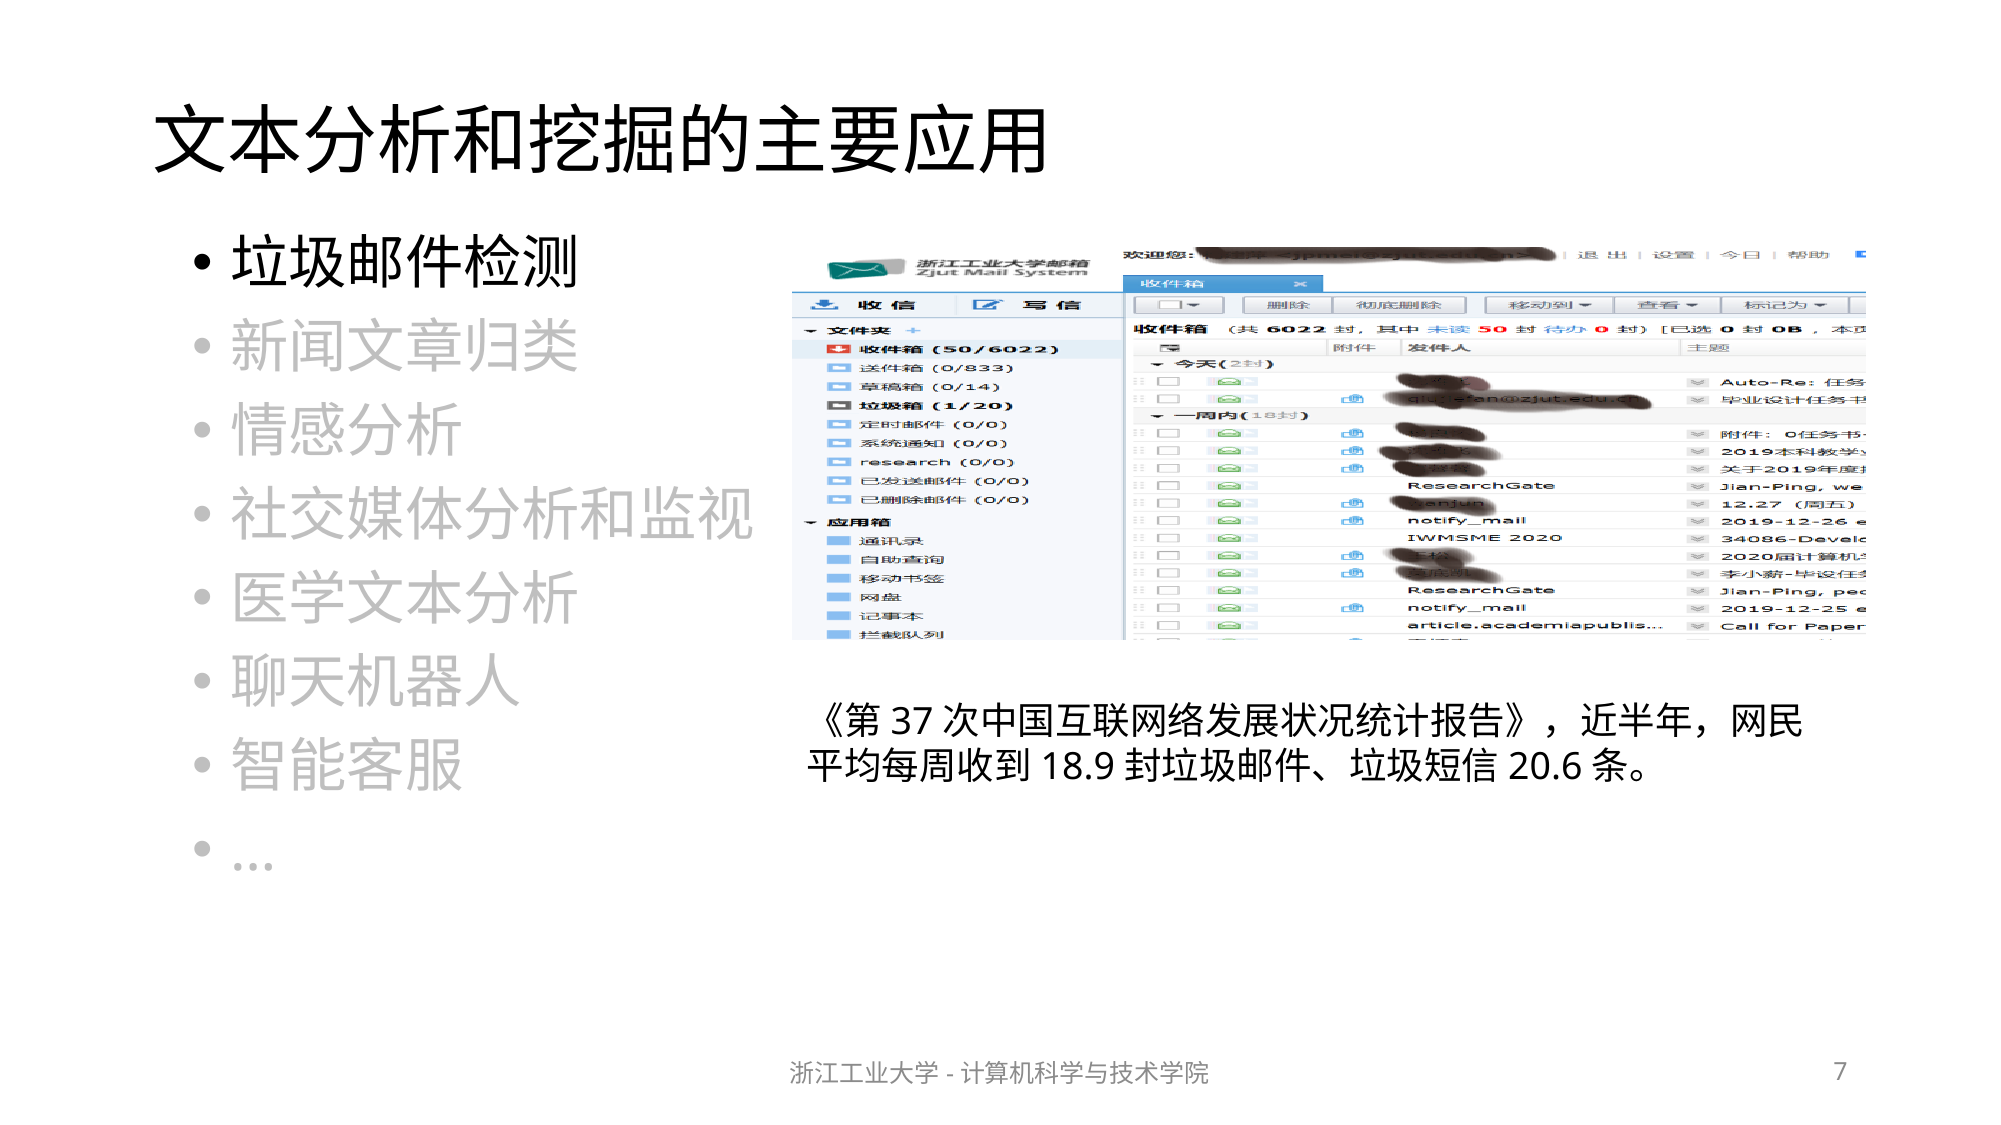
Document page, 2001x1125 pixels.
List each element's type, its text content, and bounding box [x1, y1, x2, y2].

picture [792, 247, 1866, 640]
slide_number 7 [1412, 1042, 1863, 1103]
footer 浙江工业大学-计算机科学与技术学院 [662, 1042, 1338, 1103]
list 垃圾邮件检测 新闻文章归类 情感分析 社交媒体分析和监视 医学文本分析 聊天机器人 智能客服 … [177, 226, 1903, 940]
title 文本分析和挖掘的主要应用 [137, 59, 1863, 227]
text_box 《第37次中国互联网络发展状况统计报告》，近半年，网民平均每周收到18.9封垃圾邮件、垃圾短信20.6条。 [791, 689, 1847, 795]
